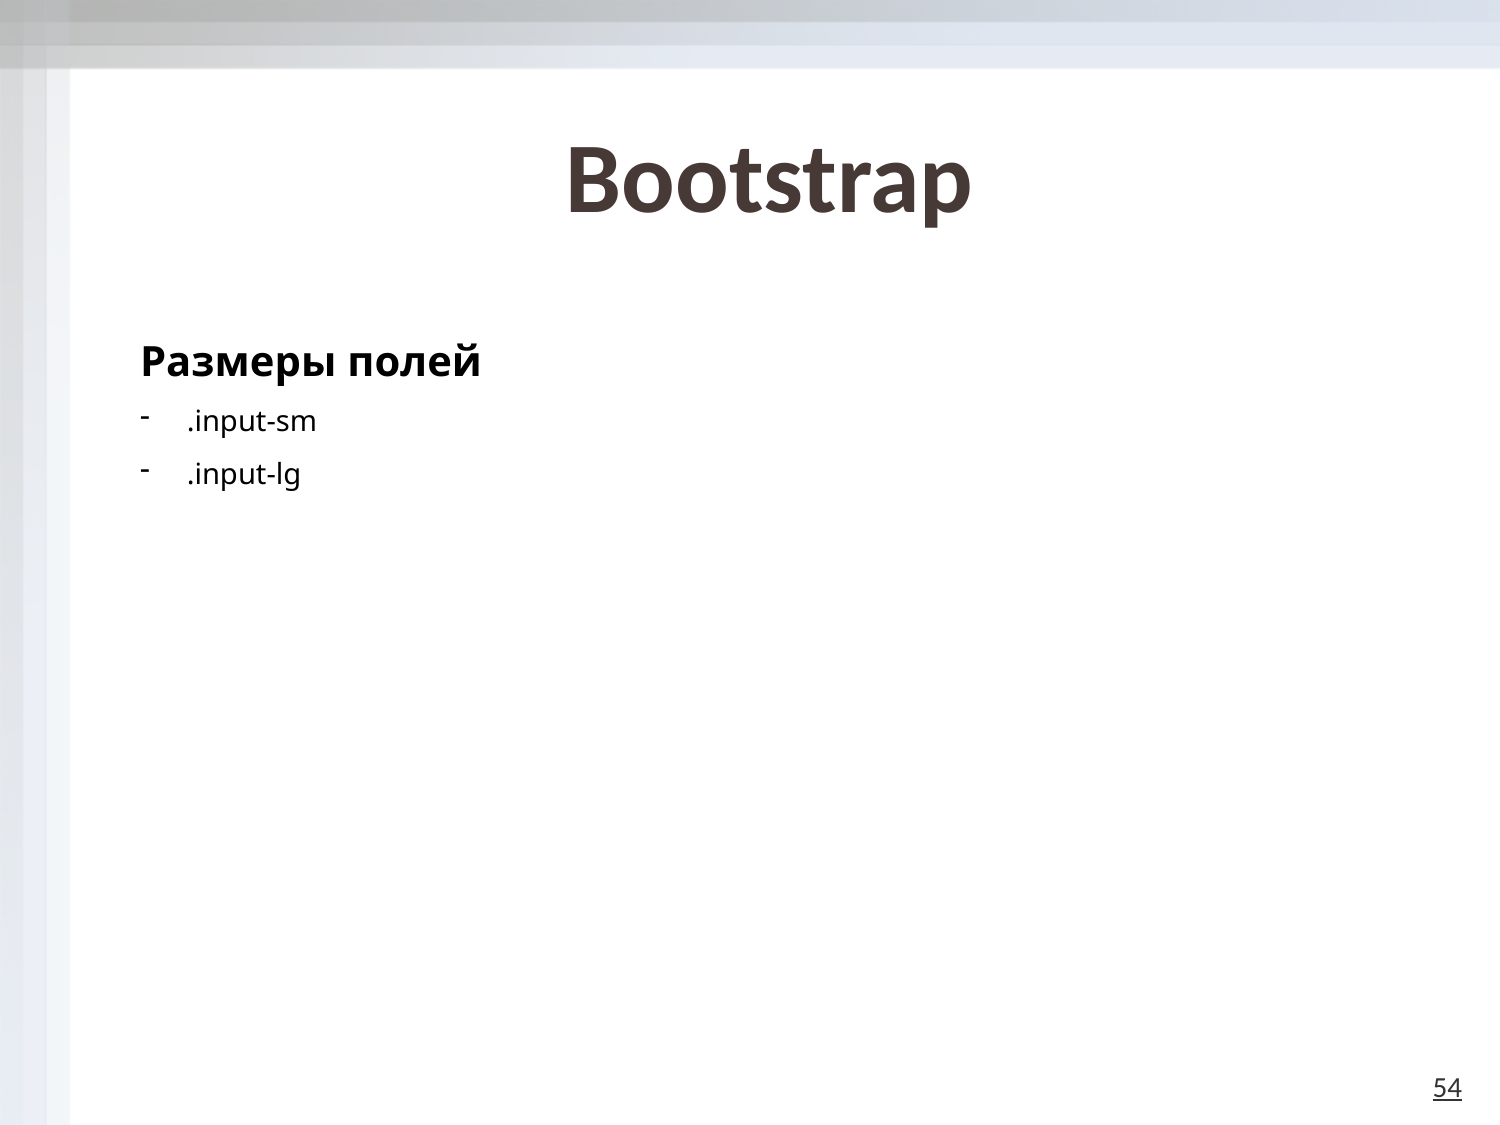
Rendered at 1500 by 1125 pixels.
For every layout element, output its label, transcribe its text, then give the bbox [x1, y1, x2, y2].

slide_number 54 [1352, 1054, 1478, 1118]
picture [0, 0, 1500, 1125]
text_box Размеры полей .input-sm .input-lg [125, 302, 1356, 550]
title Bootstrap [154, 90, 1385, 256]
